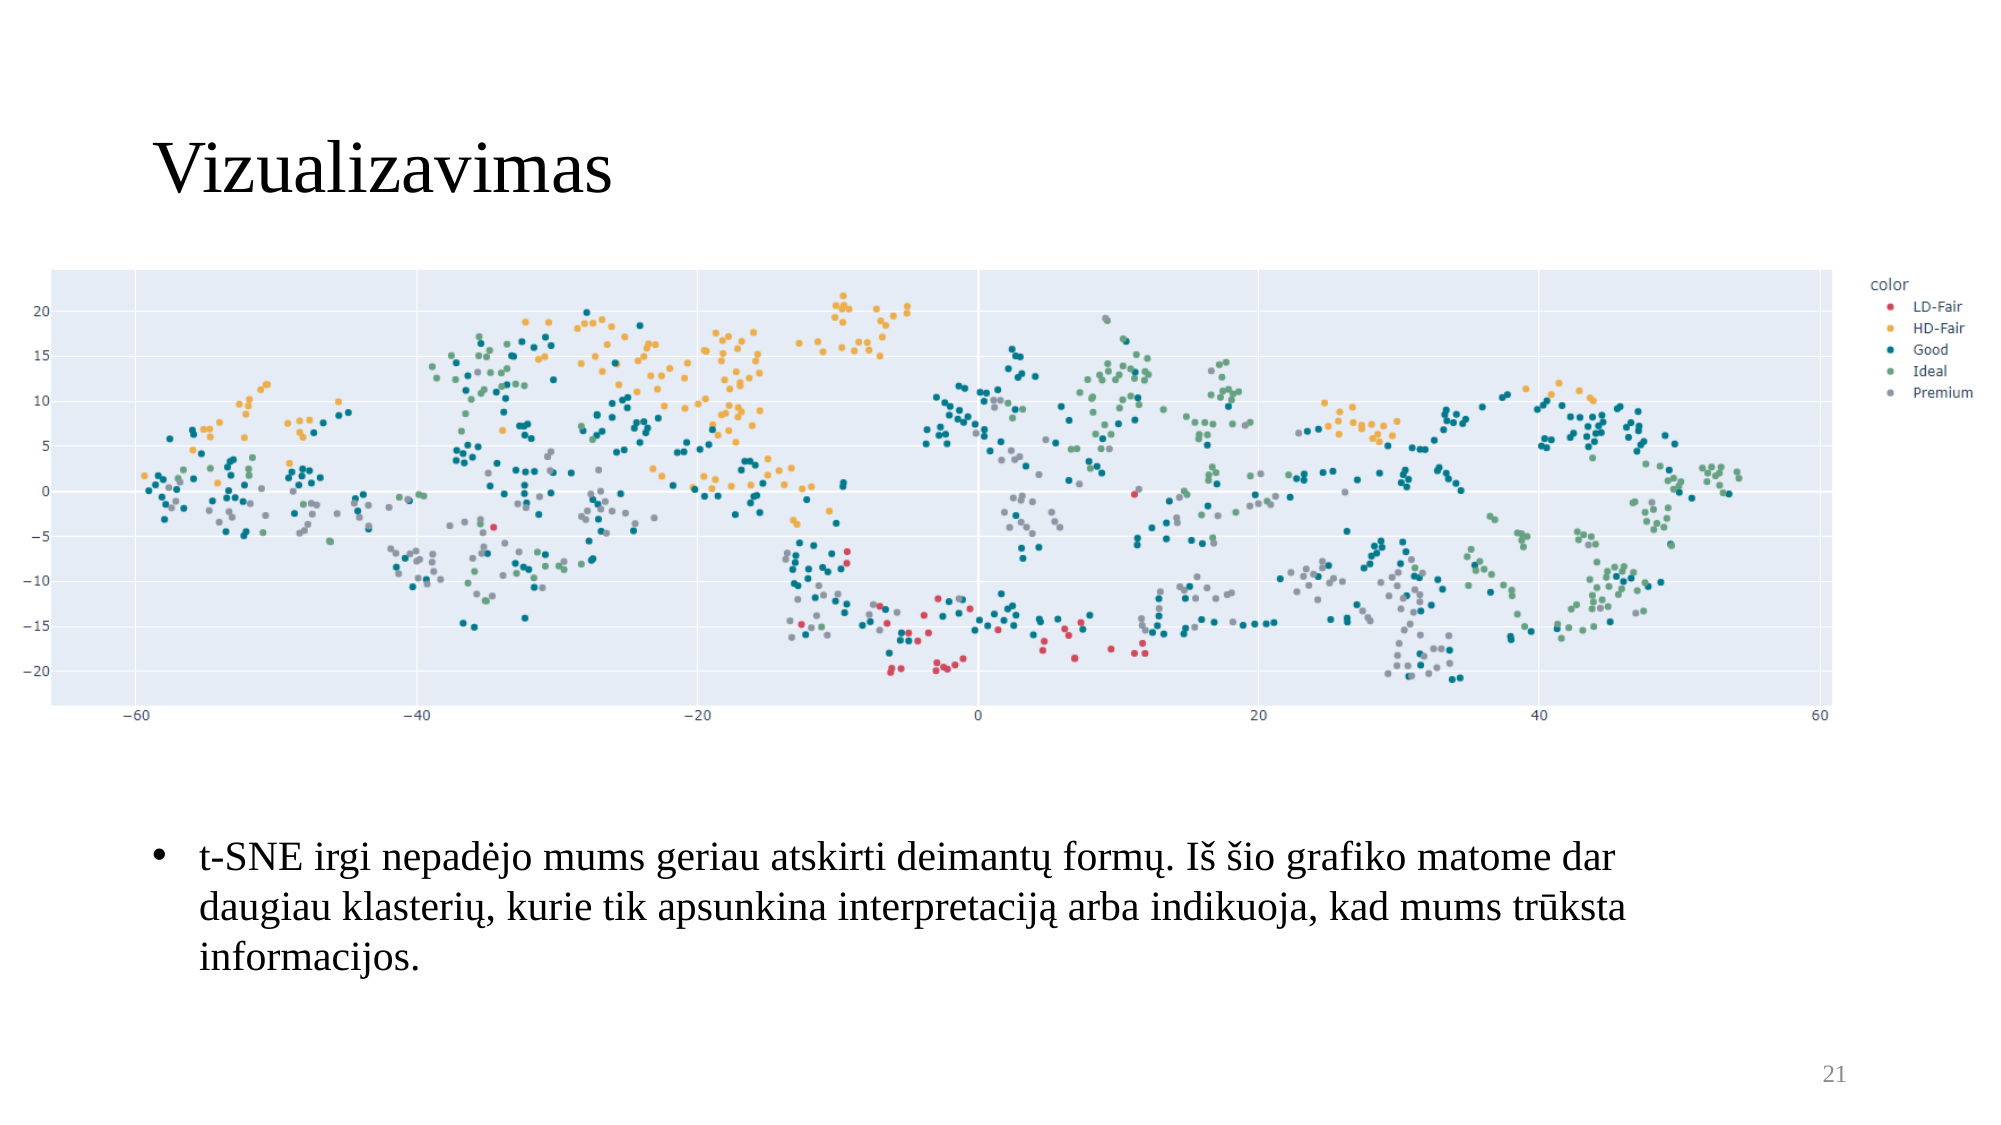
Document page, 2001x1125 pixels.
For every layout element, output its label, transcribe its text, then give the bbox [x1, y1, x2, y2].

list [23, 262, 1977, 726]
title Vizualizavimas [137, 59, 1863, 262]
text_box t-SNE irgi nepadėjo mums geriau atskirti deimantų formų. Iš šio grafiko matome dar daugiau klasterių, kurie tik apsunkina interpretaciją arba indikuoja, kad mums trūksta informacijos. [137, 821, 1752, 1032]
slide_number 21 [1412, 1042, 1863, 1103]
